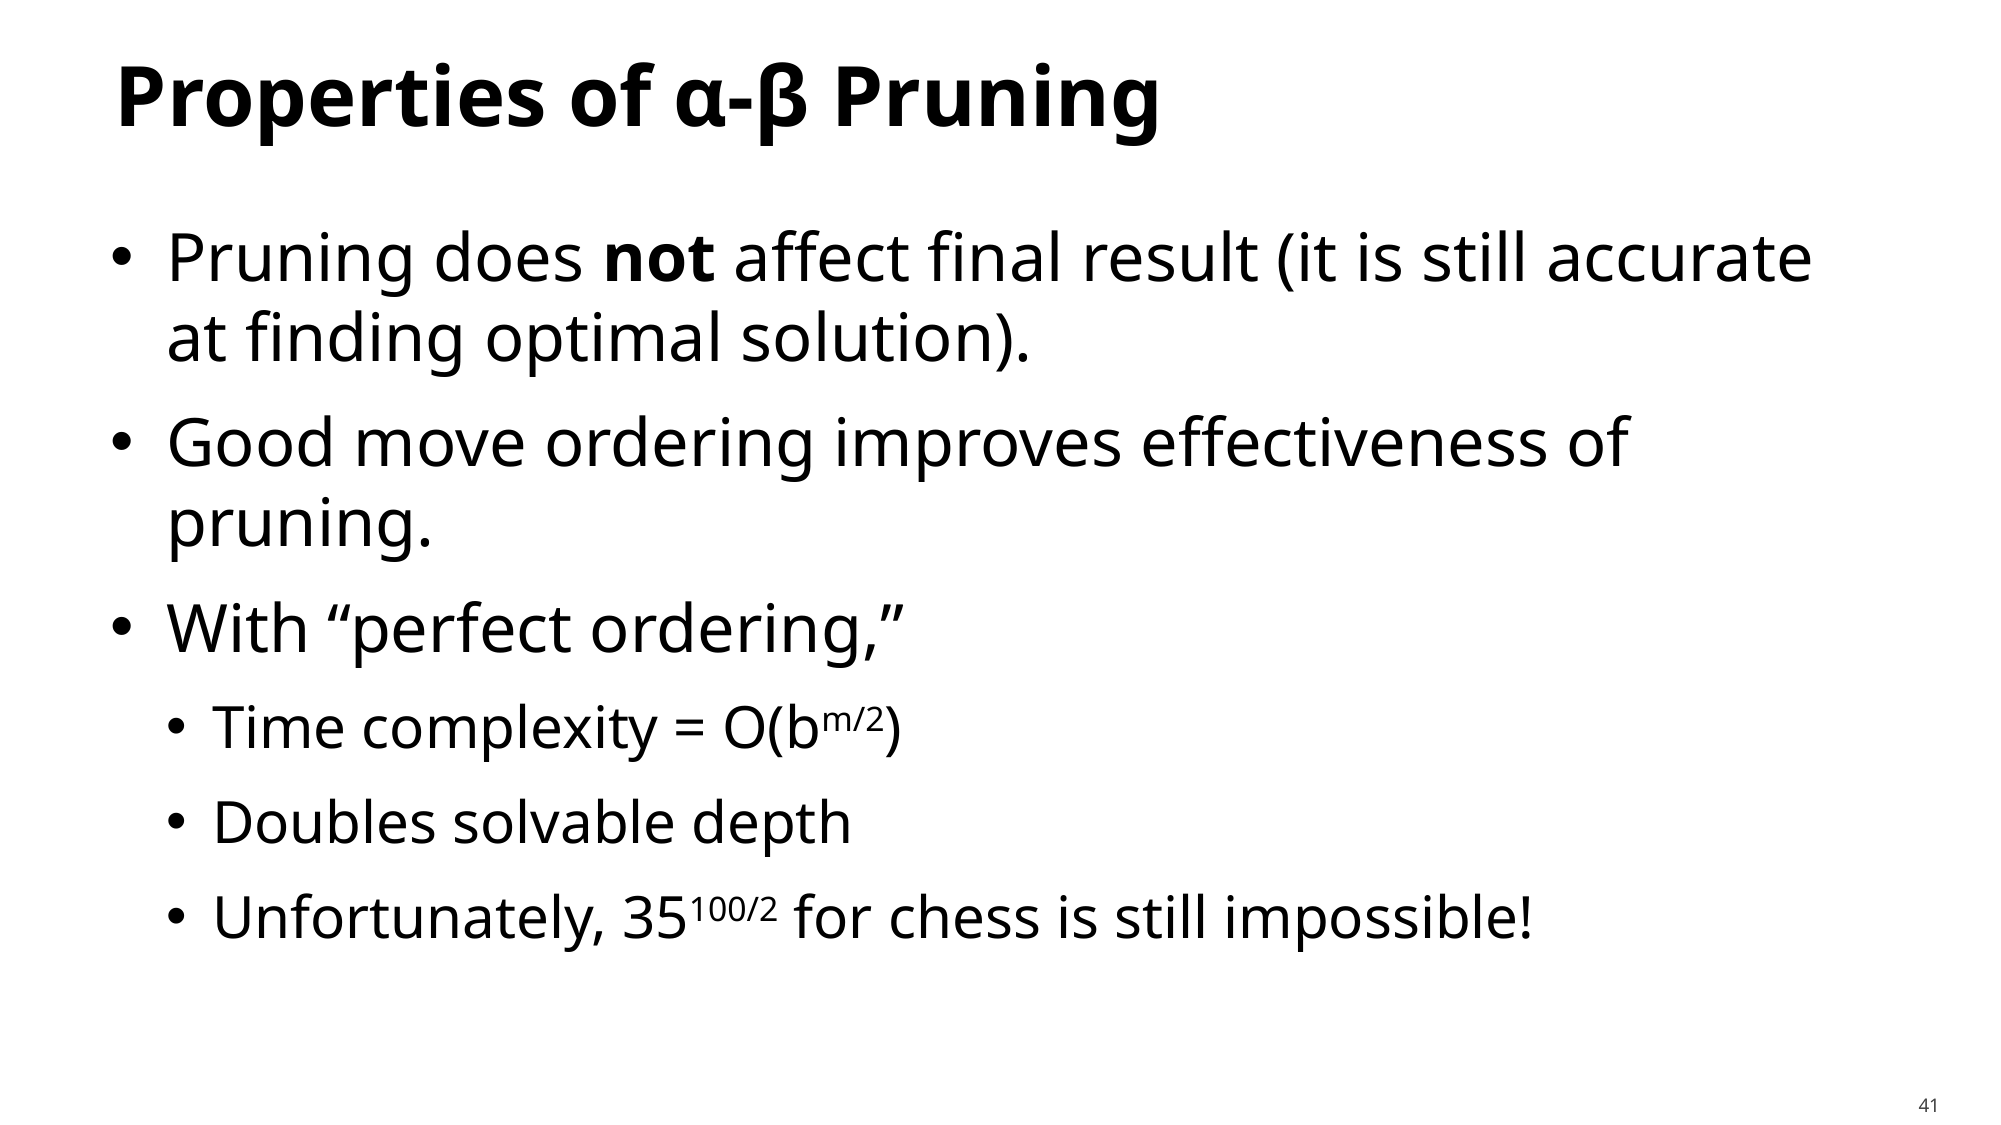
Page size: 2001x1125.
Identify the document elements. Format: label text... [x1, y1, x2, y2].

list Pruning does not affect final result (it is still accurate at finding optimal solution). Good move ordering improves effectiveness of pruning. With “perfect ordering,” Time complexity = O(bm/2) Doubles solvable depth Unfortunately, 35100/2 for chess is still impossible! [99, 200, 1900, 1075]
slide_number 41 [1794, 1080, 1955, 1125]
title Properties of α-β Pruning [99, 12, 1900, 175]
